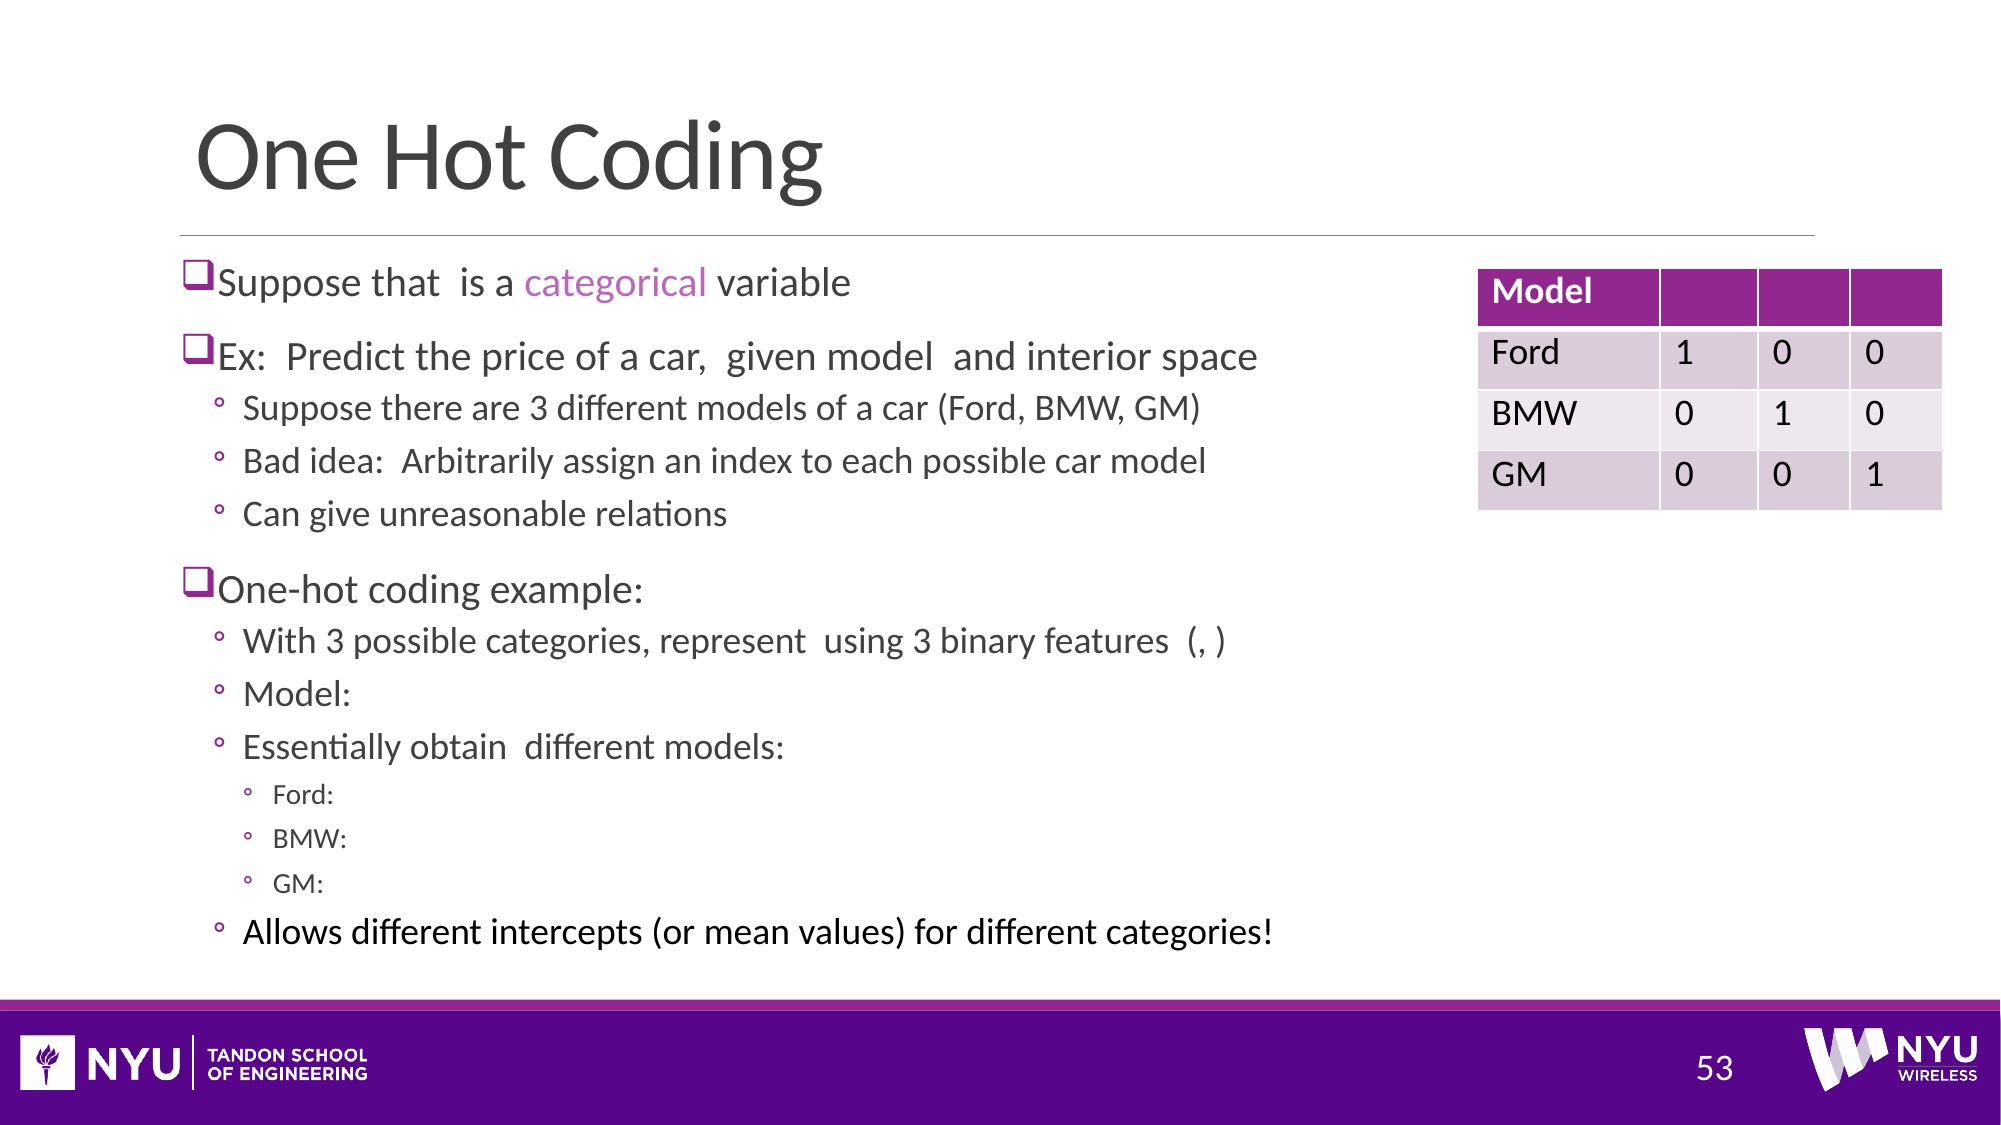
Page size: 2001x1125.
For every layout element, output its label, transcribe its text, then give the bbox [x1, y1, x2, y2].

slide_number 53 [1533, 1035, 1749, 1096]
title One Hot Coding [180, 47, 1830, 218]
